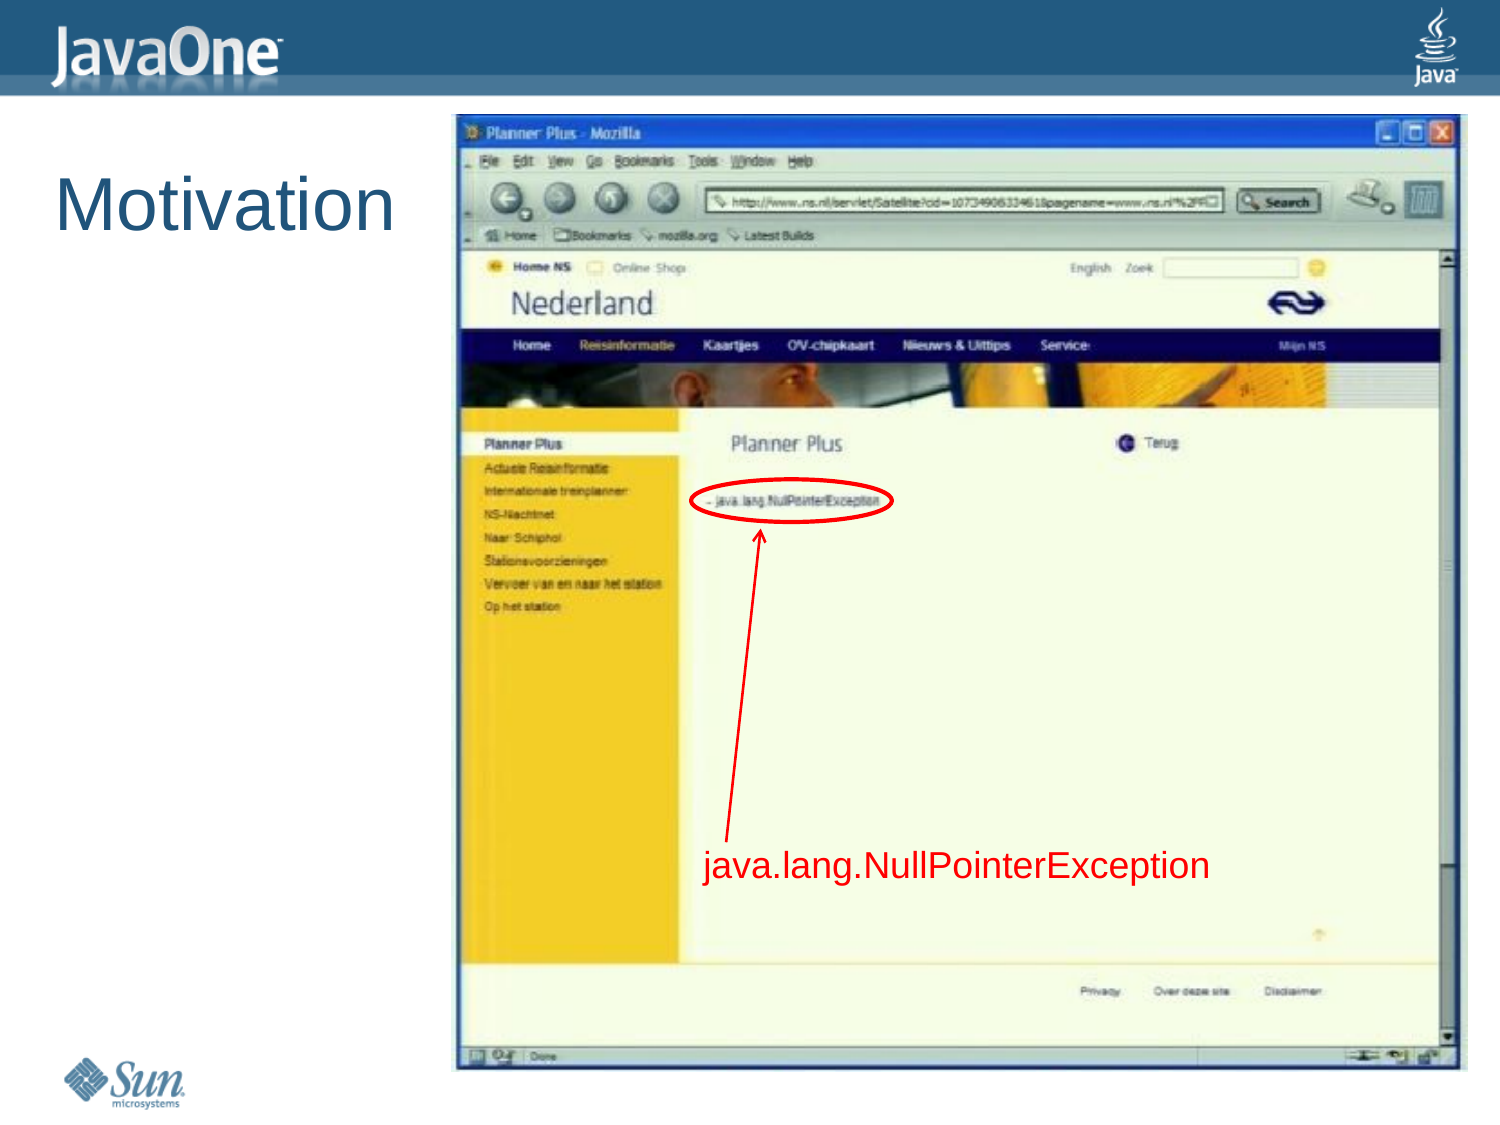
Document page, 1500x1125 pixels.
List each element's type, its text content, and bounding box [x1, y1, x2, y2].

picture [0, 0, 1500, 1125]
title Motivation [39, 112, 452, 301]
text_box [586, 667, 901, 703]
